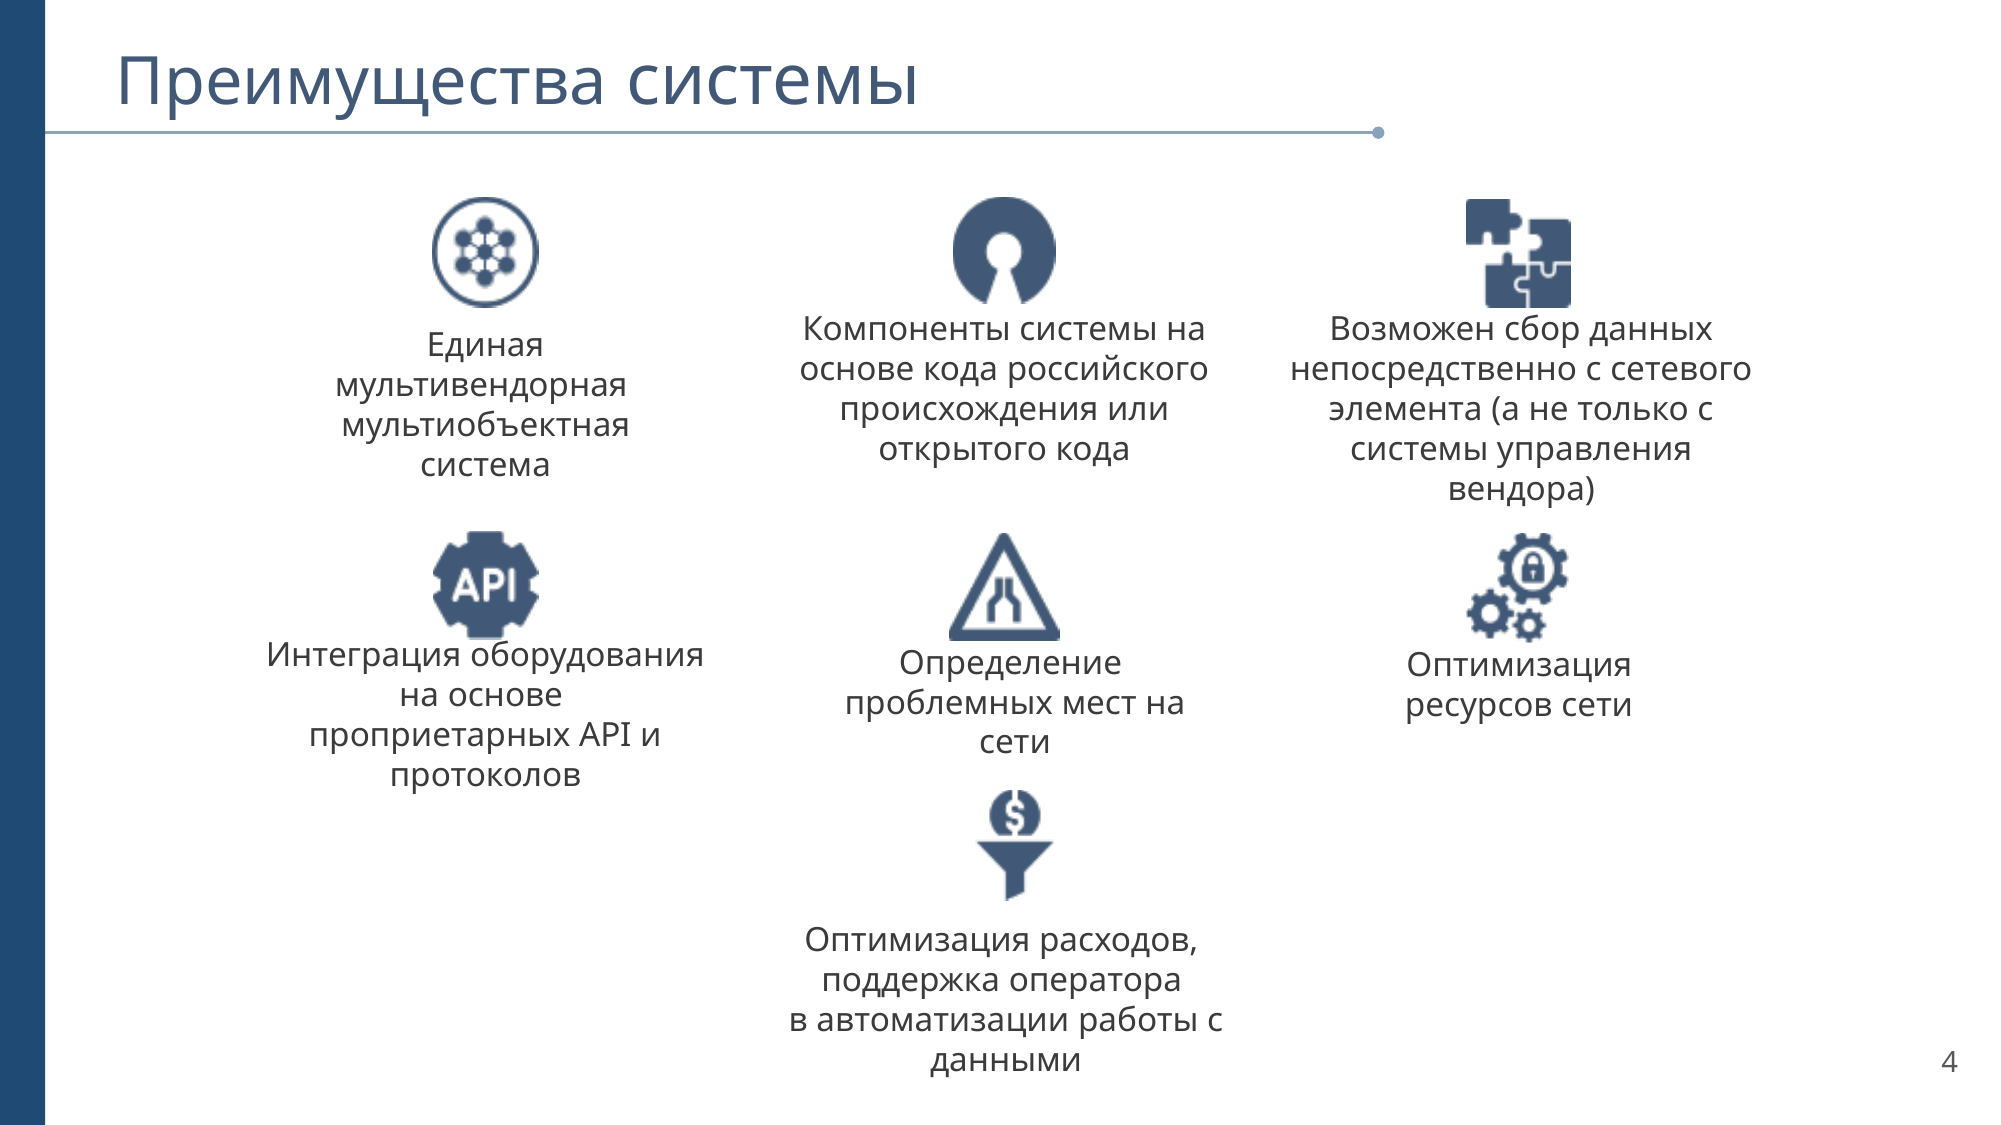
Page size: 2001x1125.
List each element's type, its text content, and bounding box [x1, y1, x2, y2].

text_box Оптимизация ресурсов сети [1337, 627, 1701, 738]
picture [432, 197, 539, 309]
text_box Интеграция оборудования на основе проприетарных API и протоколов [248, 618, 723, 809]
text_box [0, 0, 46, 1125]
text_box Оптимизация расходов, поддержка оператора в автоматизации работы с данными [740, 902, 1272, 1093]
picture [1466, 199, 1571, 309]
text_box Определение проблемных мест на сети [789, 625, 1241, 776]
title Преимущества системы [46, 26, 1028, 120]
picture [961, 790, 1069, 902]
picture [949, 533, 1060, 641]
picture [953, 197, 1056, 305]
picture [1466, 533, 1573, 645]
text_box Возможен сбор данных непосредственно с сетевого элемента (а не только с системы управления вендора) [1262, 292, 1781, 522]
picture [433, 531, 539, 640]
slide_number 4 [1853, 1019, 1974, 1106]
text_box Единая мультивендорная мультиобъектная система [276, 307, 695, 498]
text_box Компоненты системы на основе кода российского происхождения или открытого кода [739, 292, 1262, 482]
